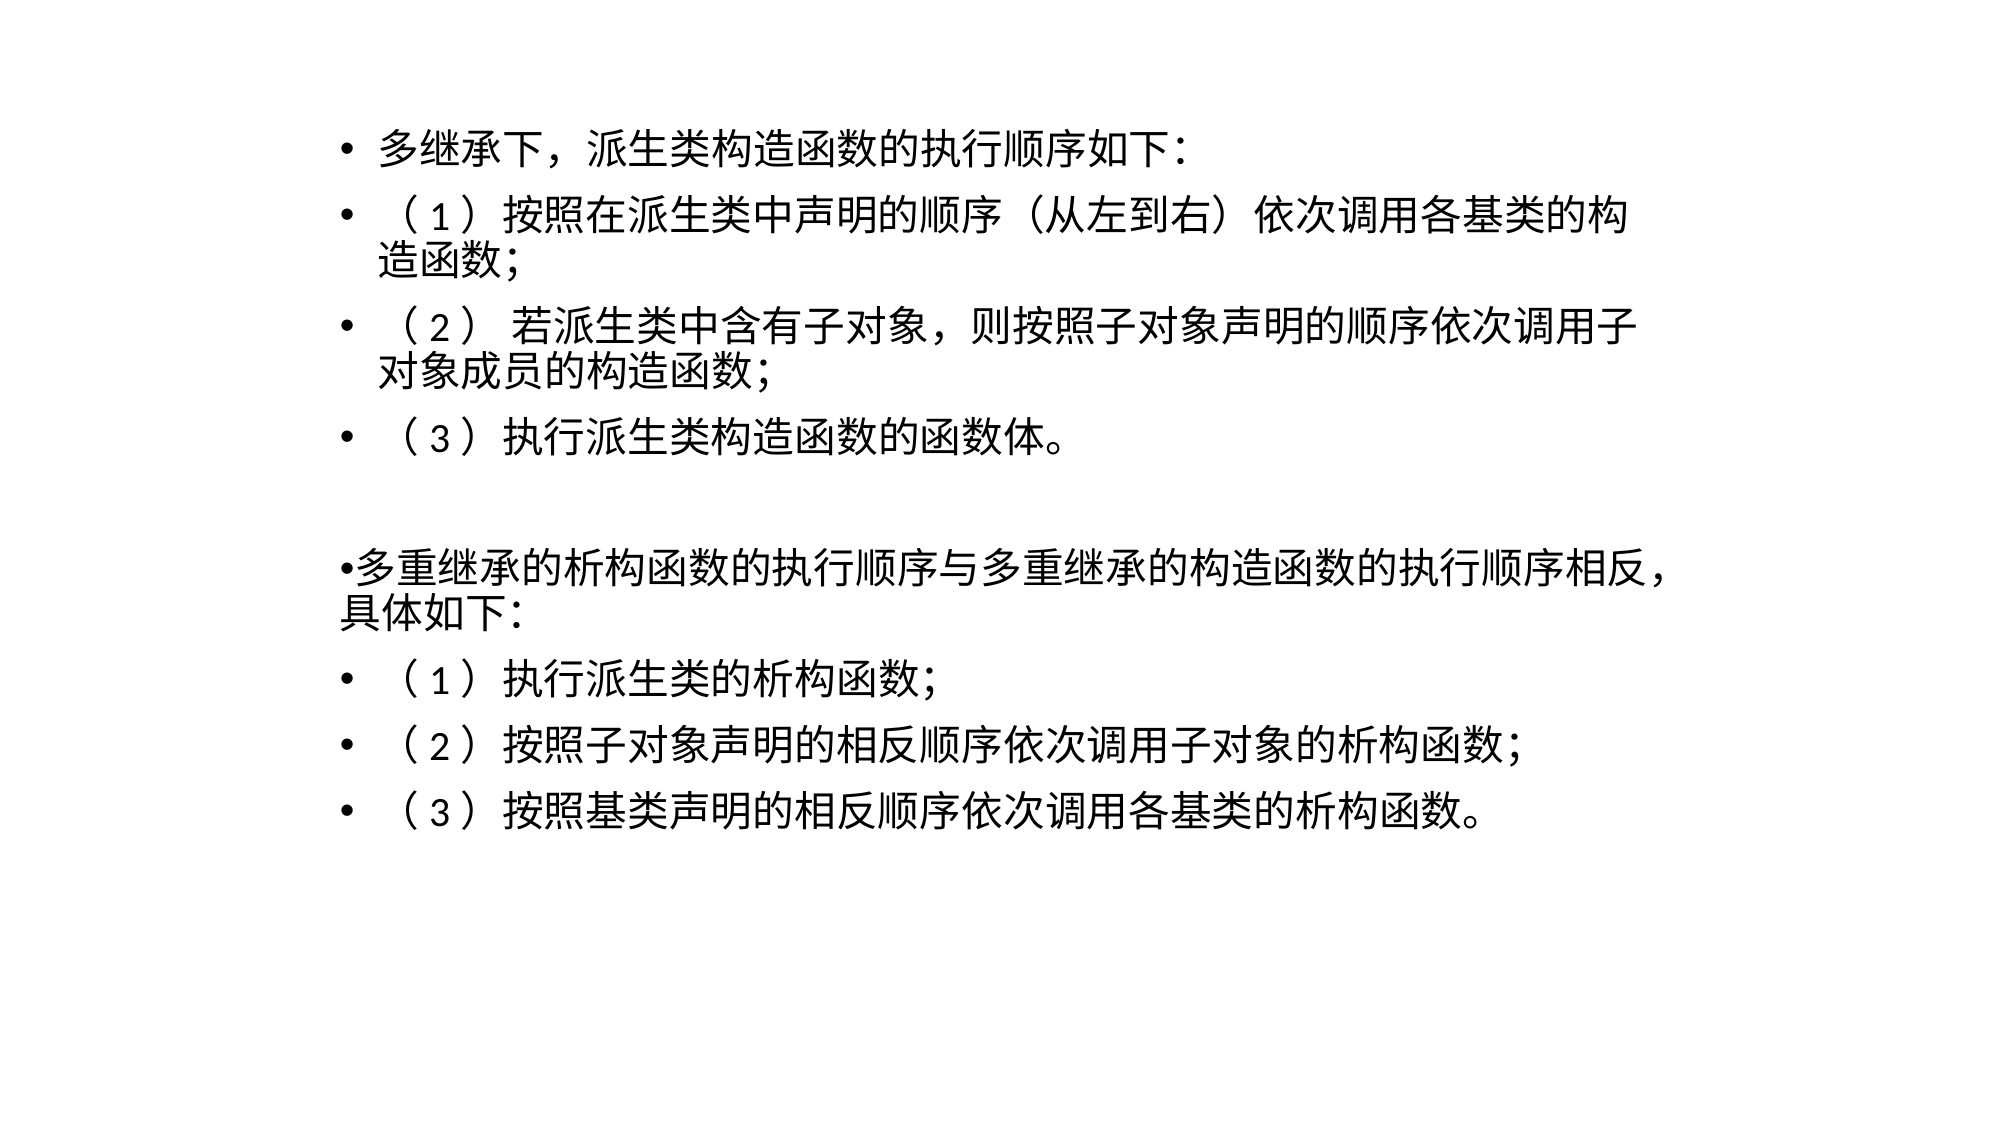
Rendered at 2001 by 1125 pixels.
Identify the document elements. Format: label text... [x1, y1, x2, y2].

list 多继承下，派生类构造函数的执行顺序如下： （1）按照在派生类中声明的顺序（从左到右）依次调用各基类的构造函数； （2） 若派生类中含有子对象，则按照子对象声明的顺序依次调用子对象成员的构造函数； （3）执行派生类构造函数的函数体。 多重继承的析构函数的执行顺序与多重继承的构造函数的执行顺序相反，具体如下： （1）执行派生类的析构函数； （2）按照子对象声明的相反顺序依次调用子对象的析构函数； （3）按照基类声明的相反顺序依次调用各基类的析构函数。 [324, 121, 1675, 1035]
